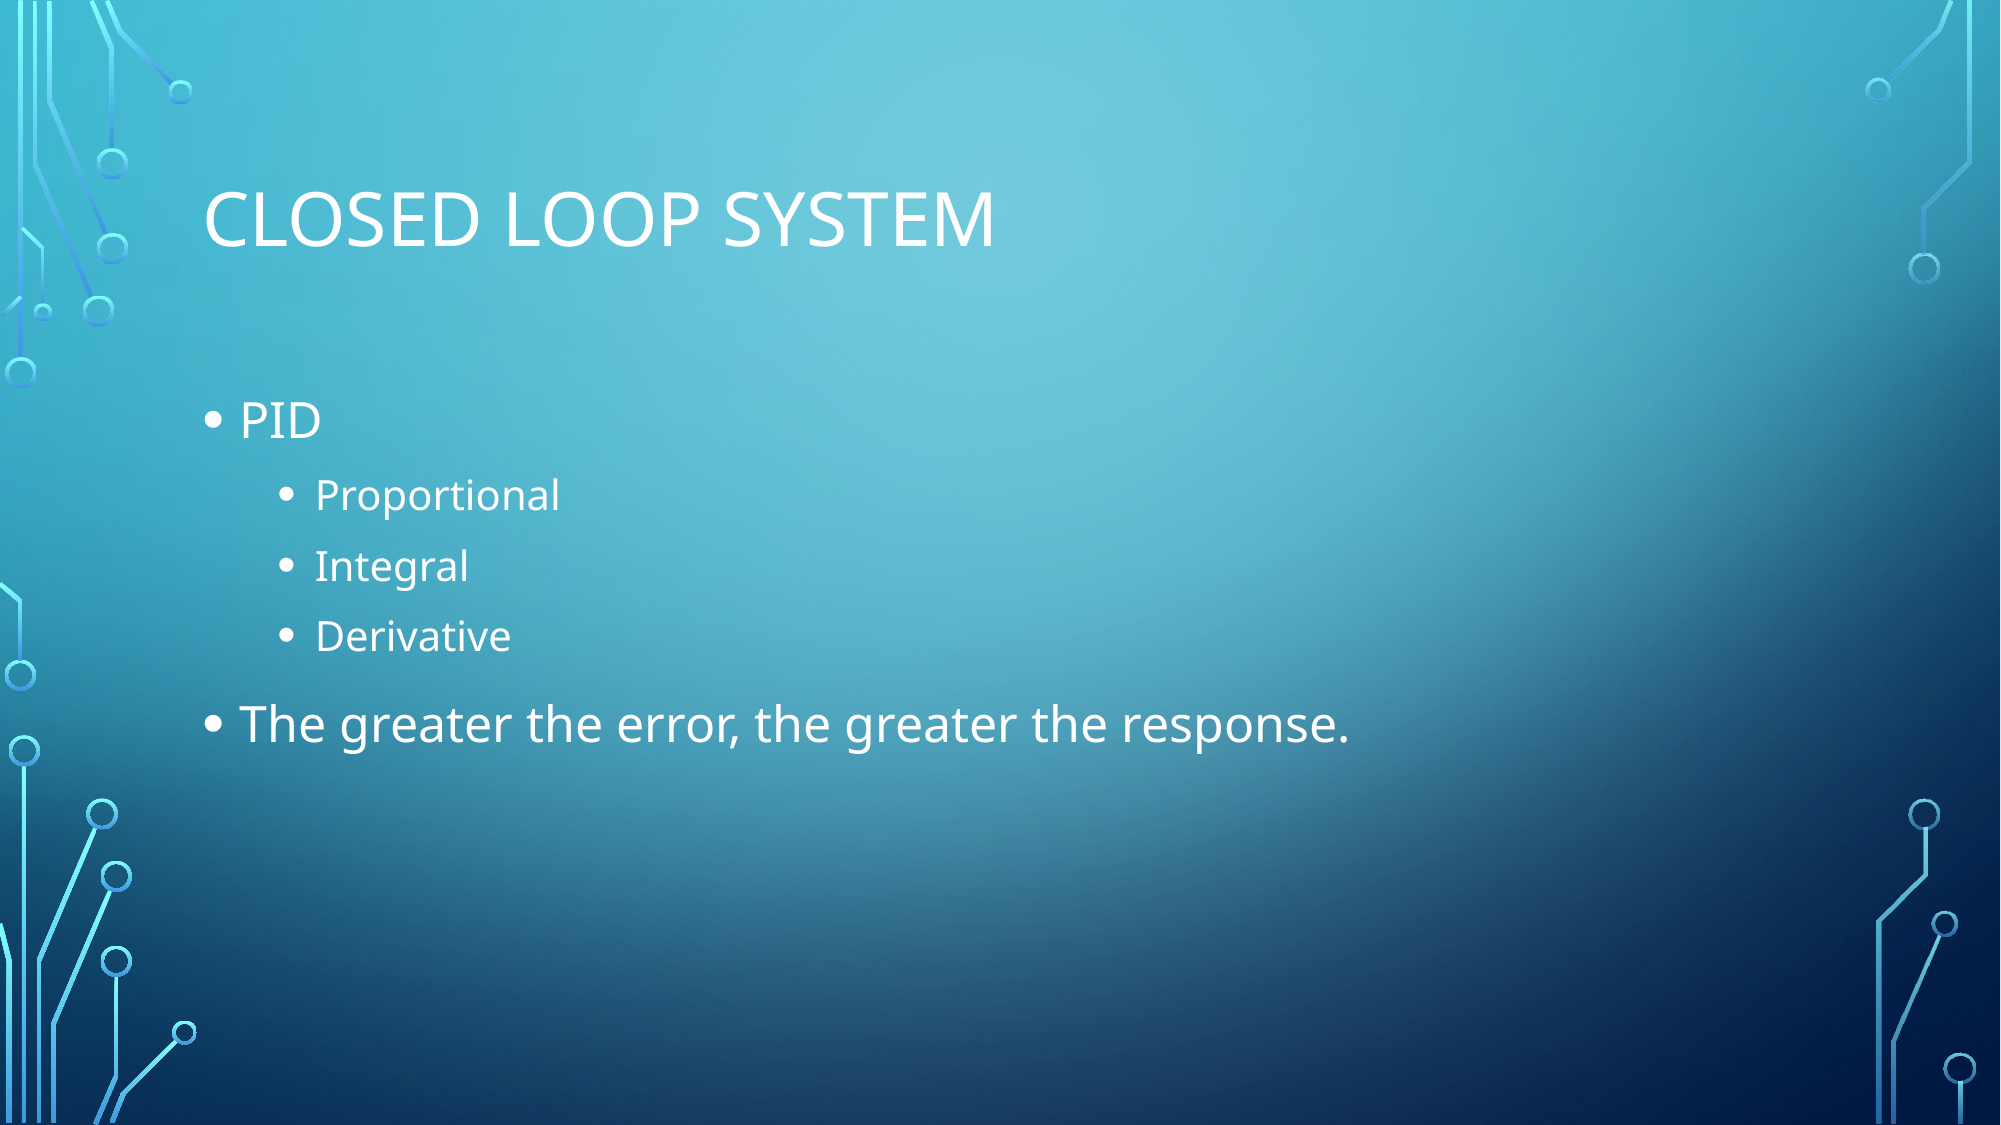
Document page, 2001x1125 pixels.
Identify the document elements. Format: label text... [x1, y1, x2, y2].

list PID Proportional Integral Derivative The greater the error, the greater the response. [187, 369, 1813, 950]
title CloseD Loop System [187, 101, 1813, 344]
